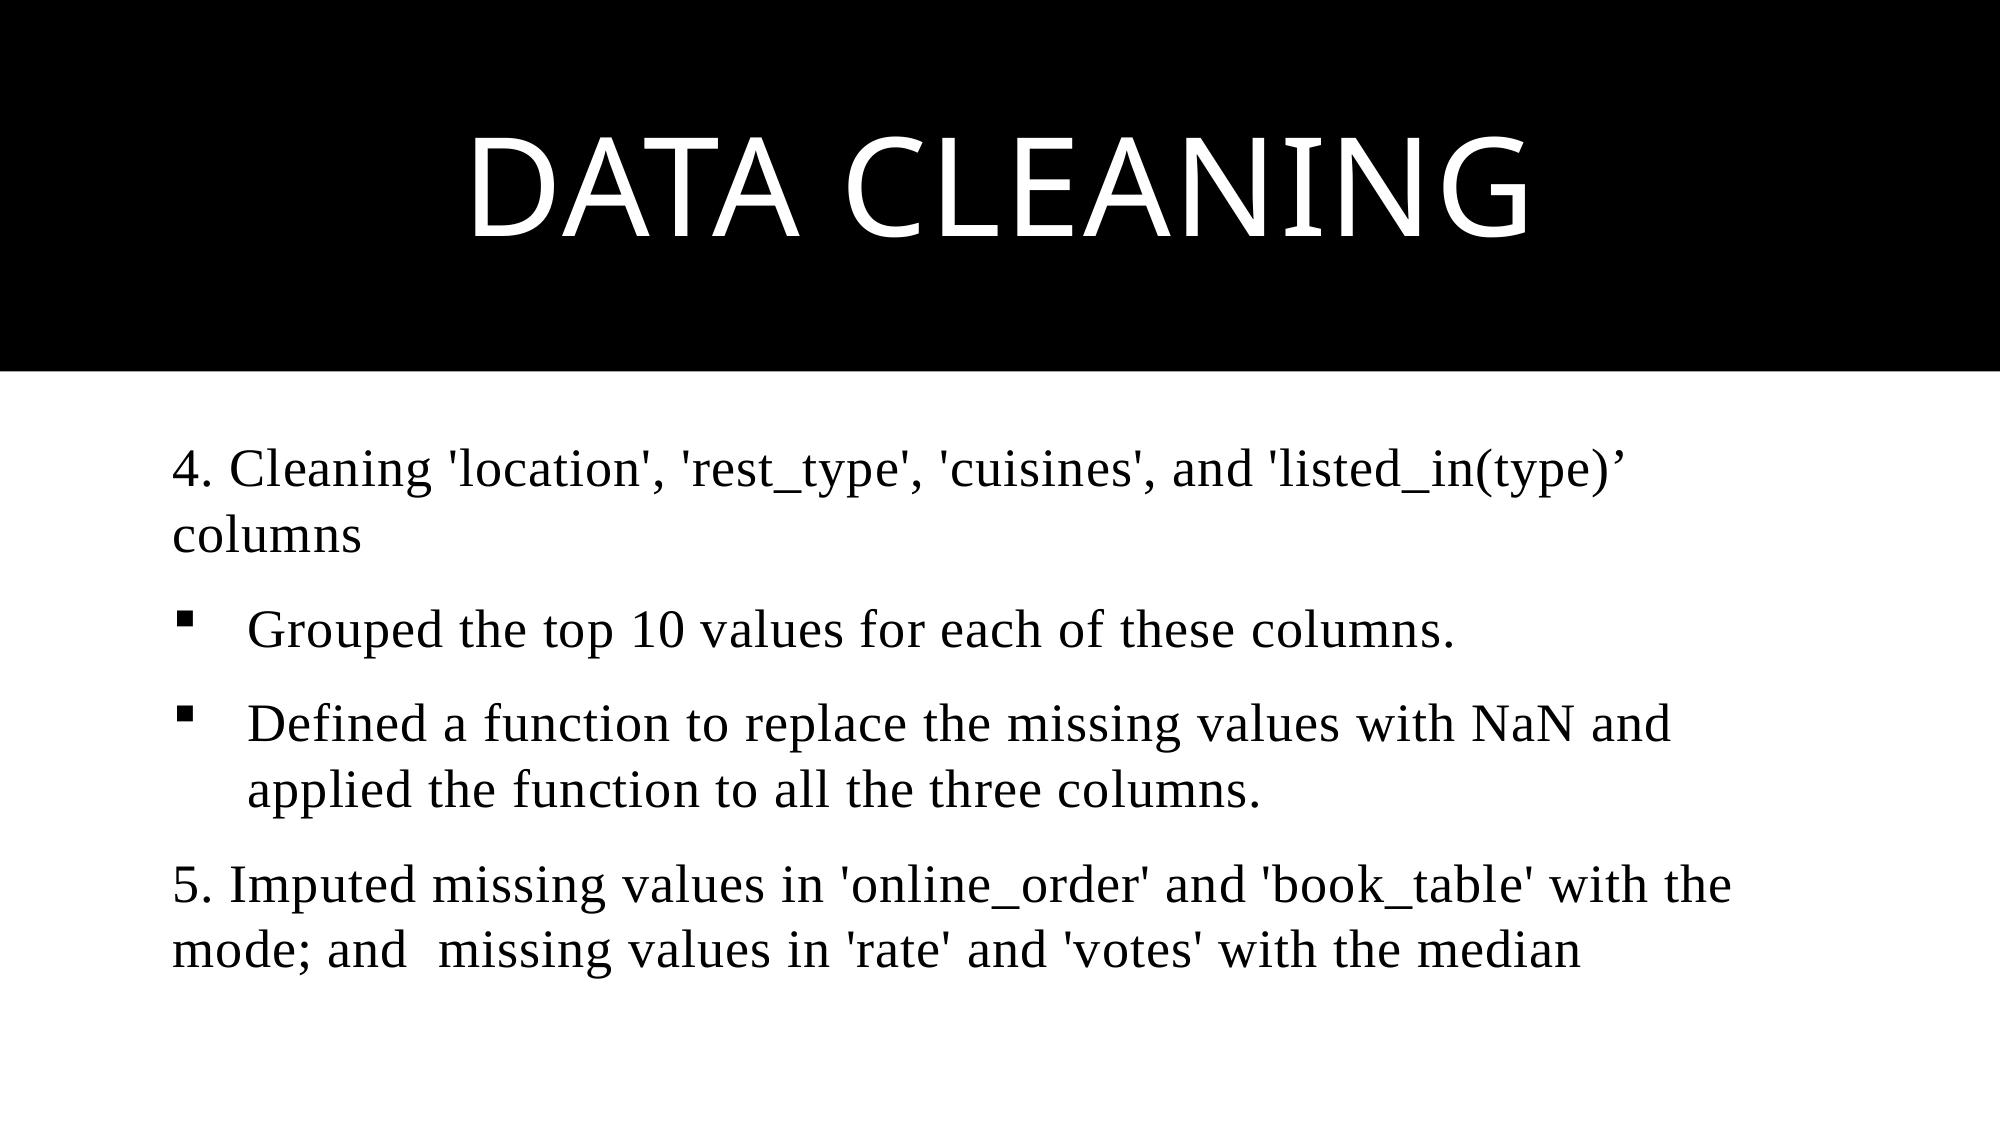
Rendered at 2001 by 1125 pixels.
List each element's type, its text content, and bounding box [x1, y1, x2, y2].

title Data Cleaning [157, 52, 1842, 332]
list 4. Cleaning 'location', 'rest_type', 'cuisines', and 'listed_in(type)’ columns Grouped the top 10 values for each of these columns. Defined a function to replace the missing values with NaN and applied the function to all the three columns. 5. Imputed missing values in 'online_order' and 'book_table' with the mode; and missing values in 'rate' and 'votes' with the median [157, 424, 1842, 1014]
